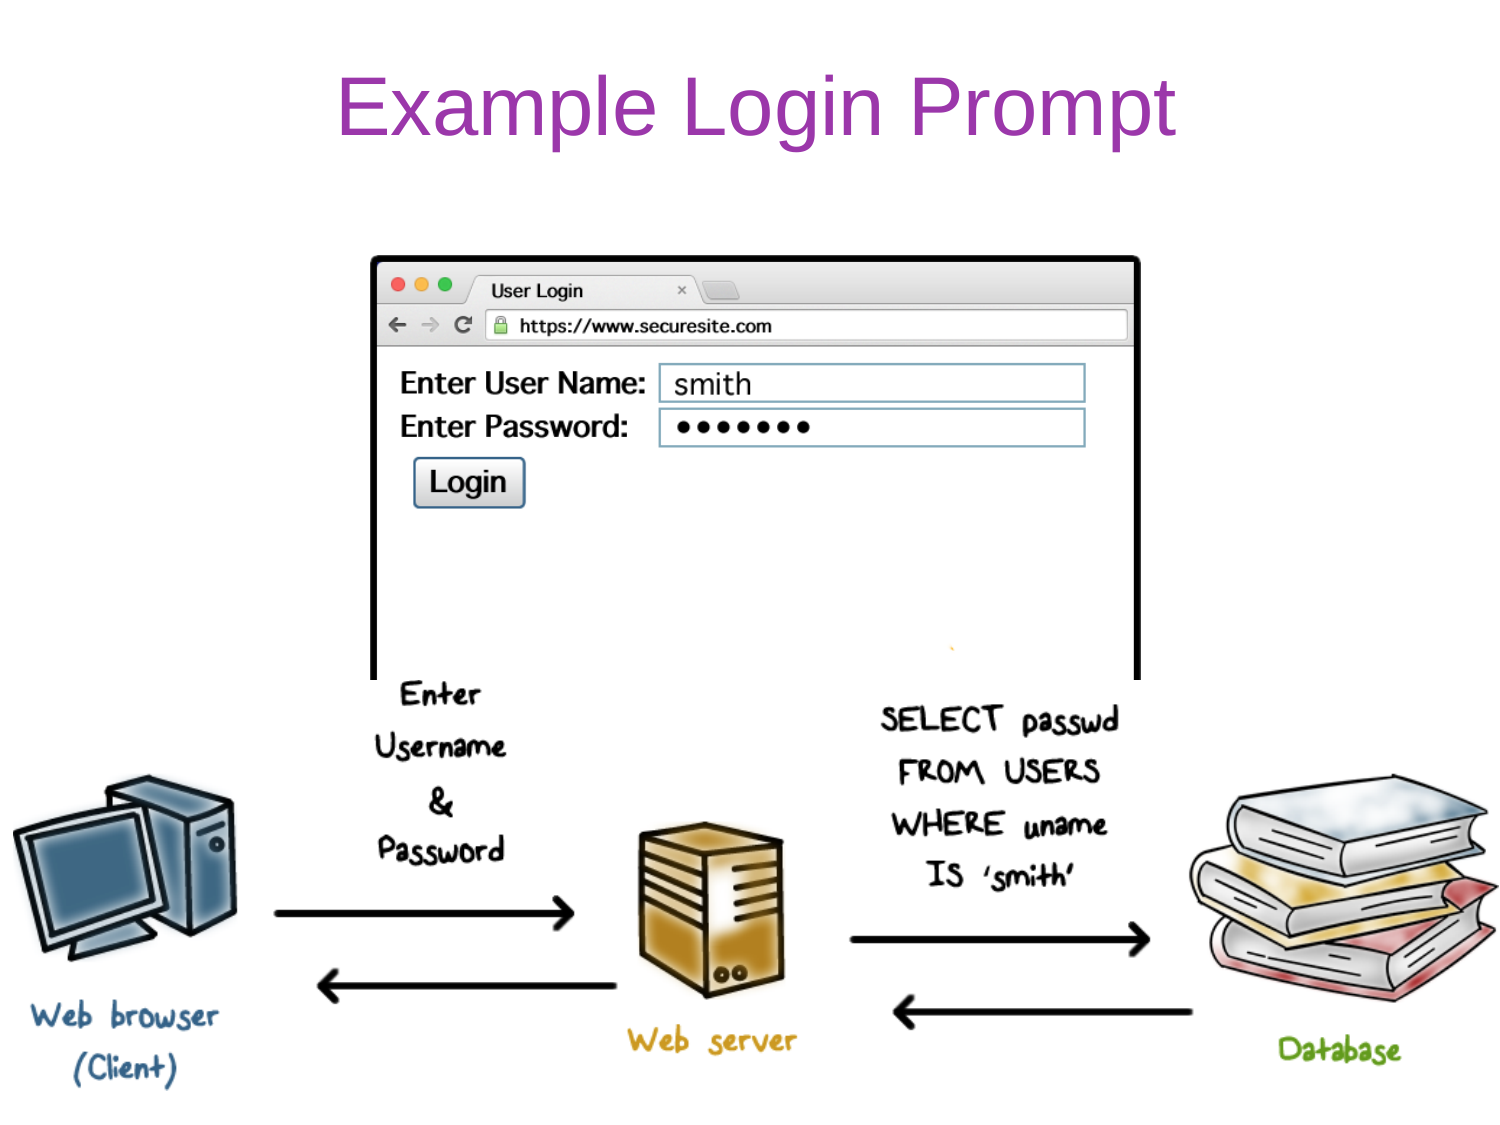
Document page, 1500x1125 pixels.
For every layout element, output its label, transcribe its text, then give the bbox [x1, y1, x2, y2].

picture [13, 255, 1499, 1092]
title Example Login Prompt [52, 30, 1459, 174]
